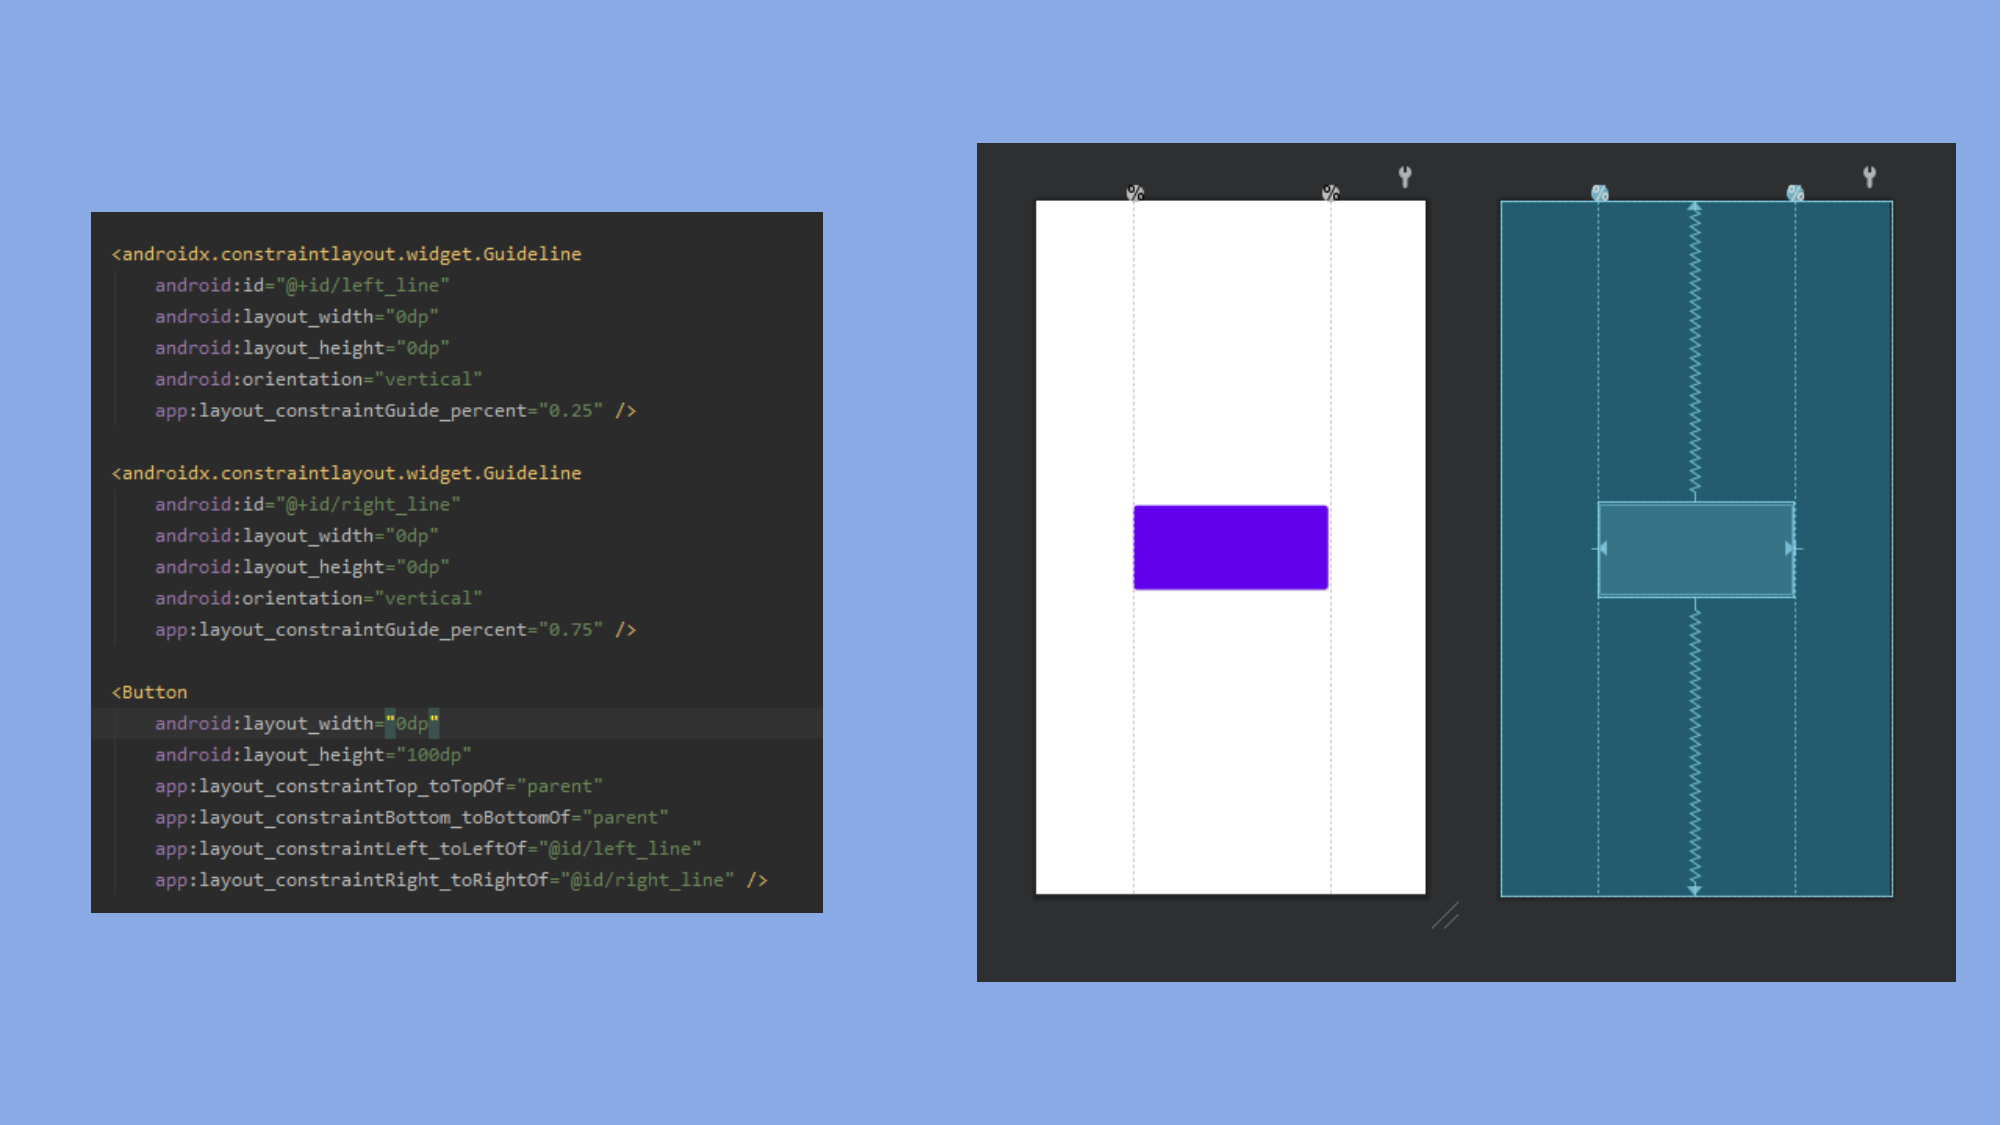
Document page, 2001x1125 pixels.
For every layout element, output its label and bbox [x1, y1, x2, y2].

picture [90, 212, 823, 913]
picture [977, 143, 1956, 982]
